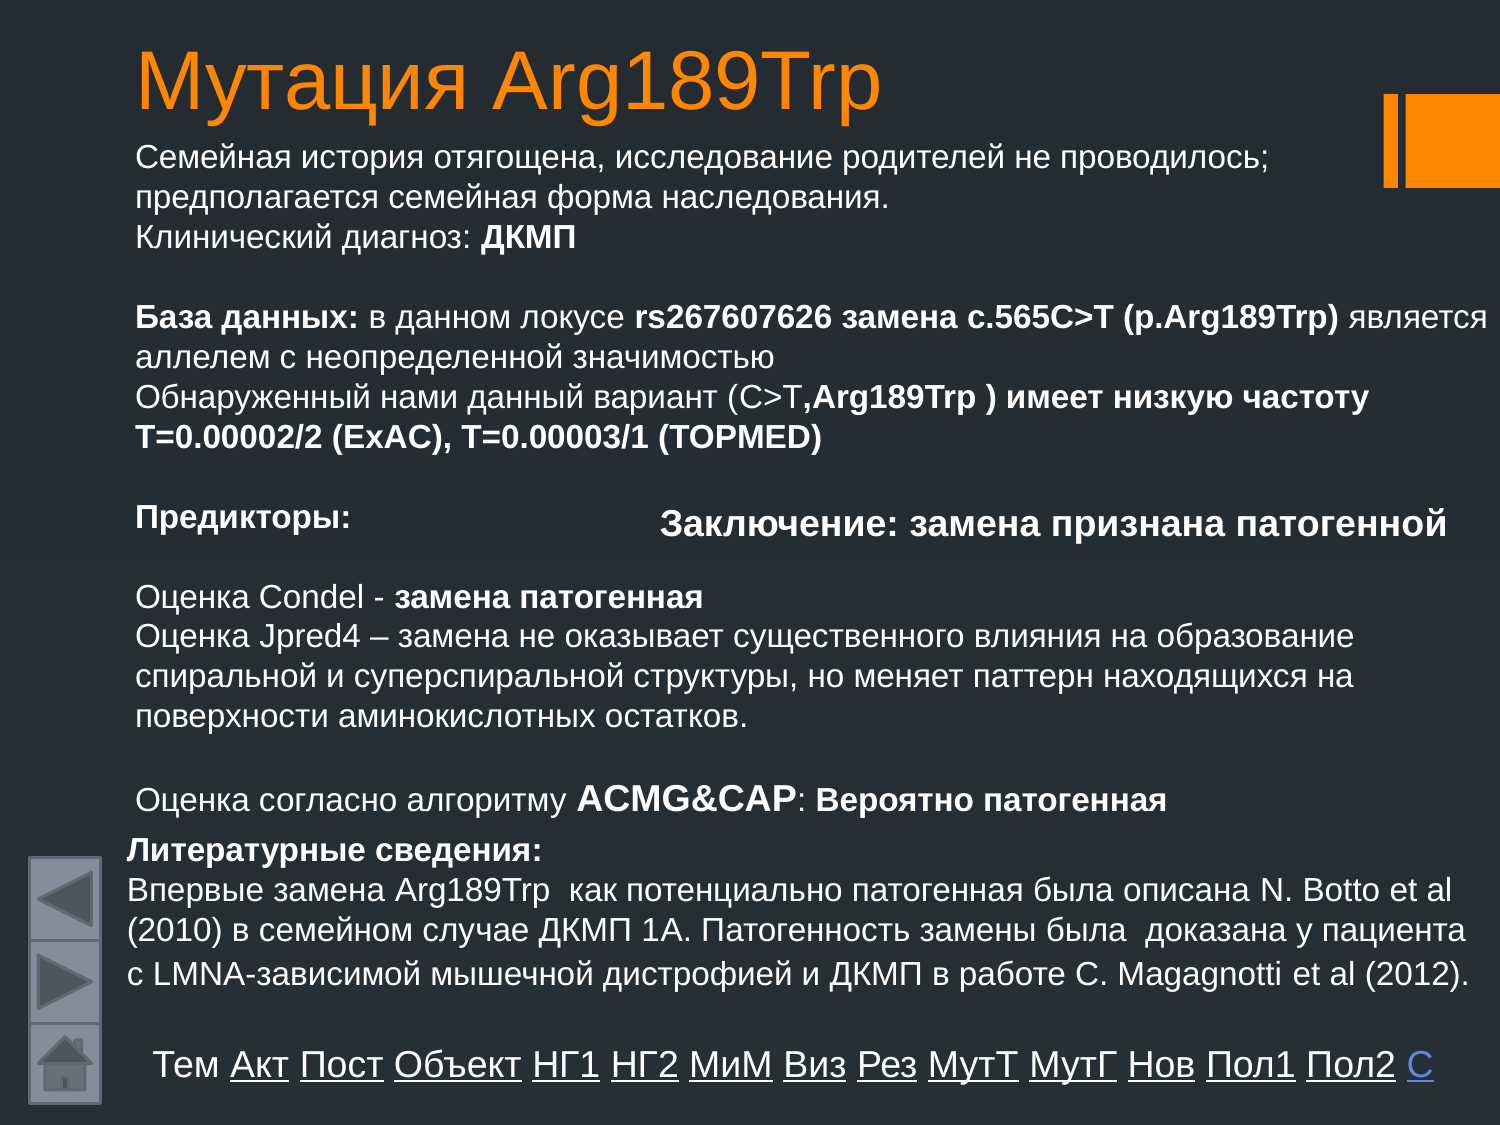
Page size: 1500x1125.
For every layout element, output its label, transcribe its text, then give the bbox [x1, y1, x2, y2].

text_box Литературные сведения: Впервые замена Arg189Trp как потенциально патогенная была описана N. Botto et al (2010) в семейном случае ДКМП 1A. Патогенность замены была доказана у пациента с LMNA-зависимой мышечной дистрофией и ДКМП в работе C. Magagnotti et al (2012). [112, 820, 1494, 1001]
text_box [28, 856, 102, 939]
text_box Заключение: замена признана патогенной [645, 491, 1463, 552]
text_box Тем Акт Пост Объект НГ1 НГ2 МиМ Виз Рез МутТ МутГ Нов Пол1 Пол2 С [137, 1032, 1449, 1093]
text_box Мутация Arg189Trp [120, 19, 1321, 171]
text_box [28, 1022, 102, 1105]
text_box Семейная история отягощена, исследование родителей не проводилось; предполагается семейная форма наследования. Клинический диагноз: ДКМП База данных: в данном локусе rs267607626 замена c.565C>T (p.Arg189Trp) является аллелем с неопределенной значимостью Обнаруженный нами данный вариант (C>T,Arg189Trp ) имеет низкую частоту T=0.00002/2 (ExAC), T=0.00003/1 (TOPMED) Предикторы: Оценка Condel - замена патогенная Оценка Jpred4 – замена не оказывает существенного влияния на образование спиральной и суперспиральной структуры, но меняет паттерн находящихся на поверхности аминокислотных остатков. Оценка согласно алгоритму ACMG&CAP: Вероятно патогенная [120, 78, 1500, 827]
text_box [28, 939, 102, 1022]
